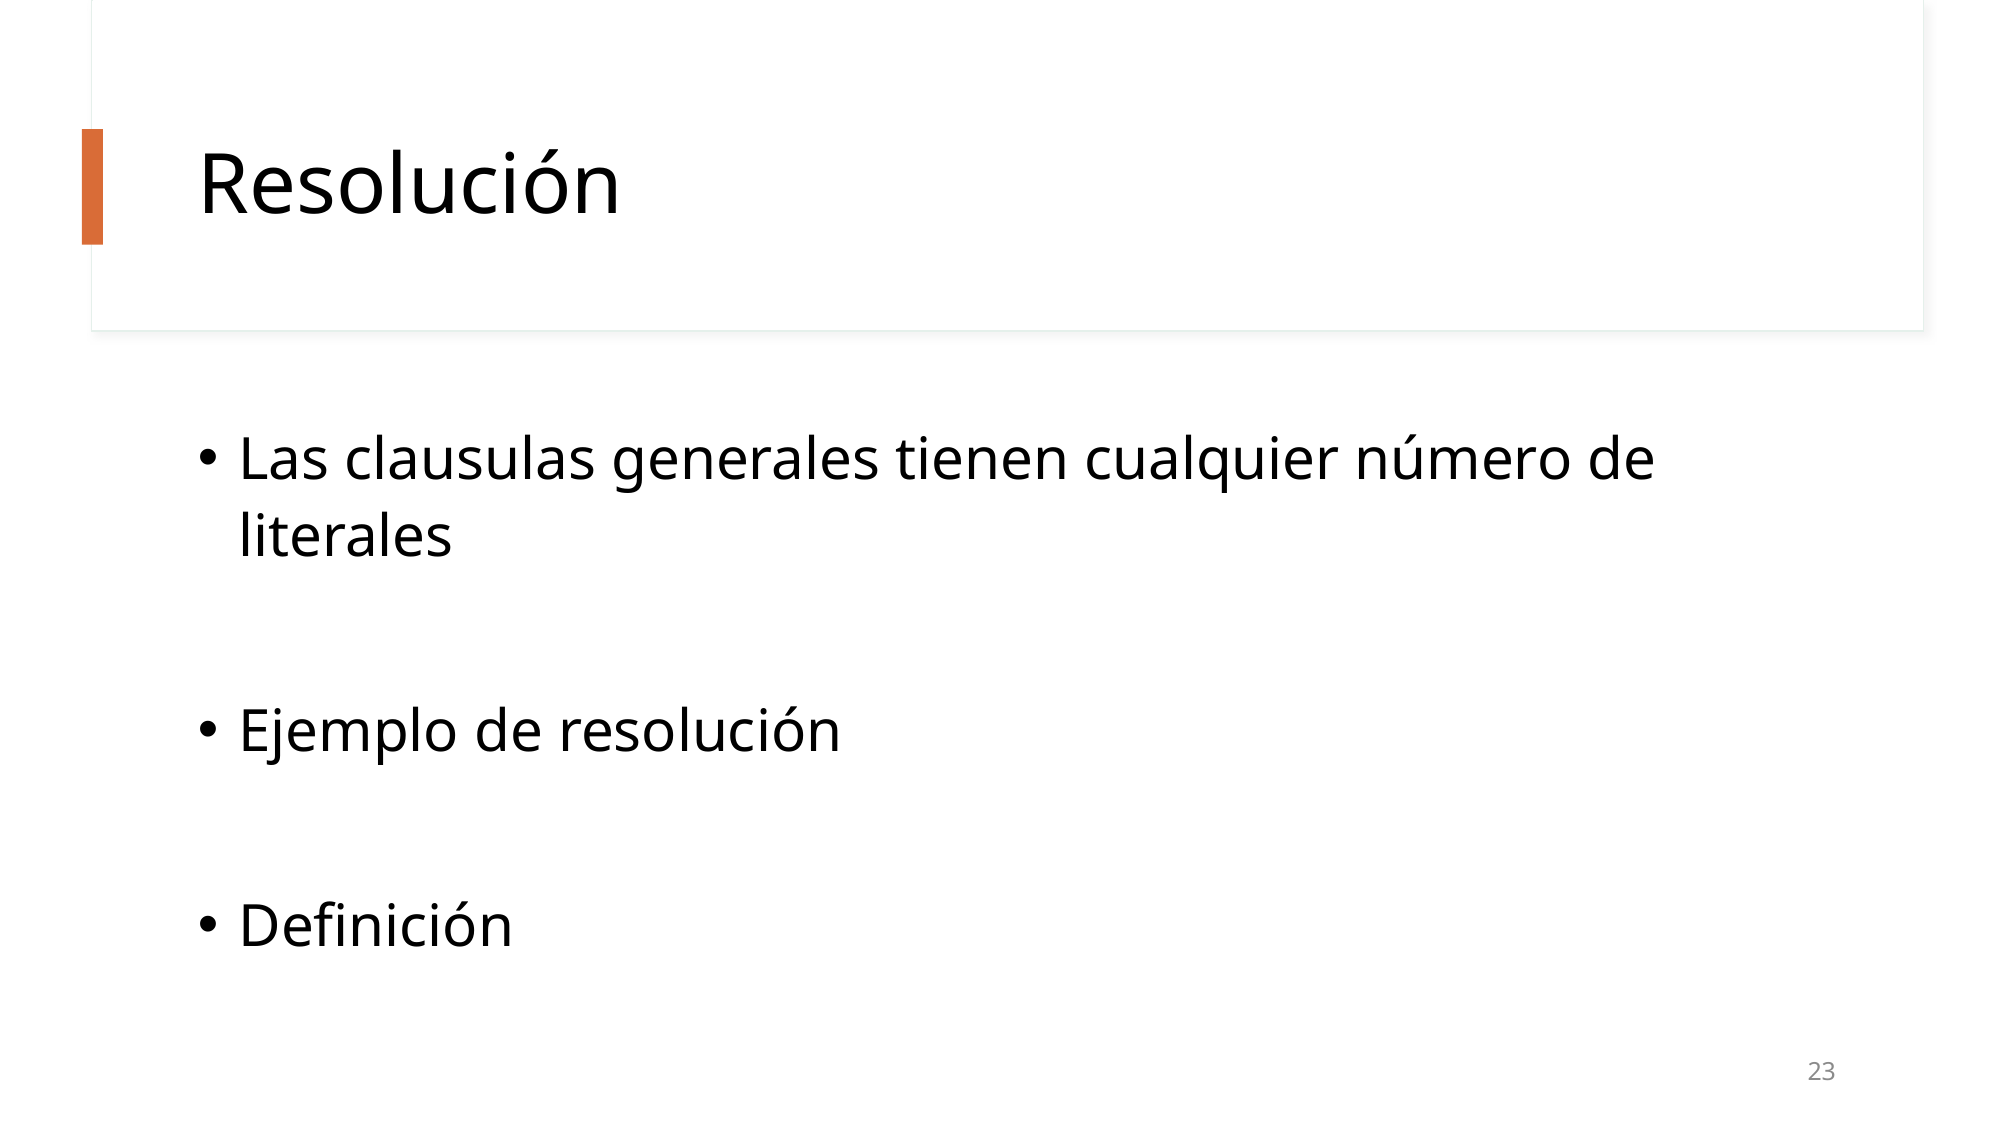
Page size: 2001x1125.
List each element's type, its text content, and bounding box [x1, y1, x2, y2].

title Resolución [183, 90, 1851, 284]
slide_number 23 [1401, 1042, 1851, 1103]
